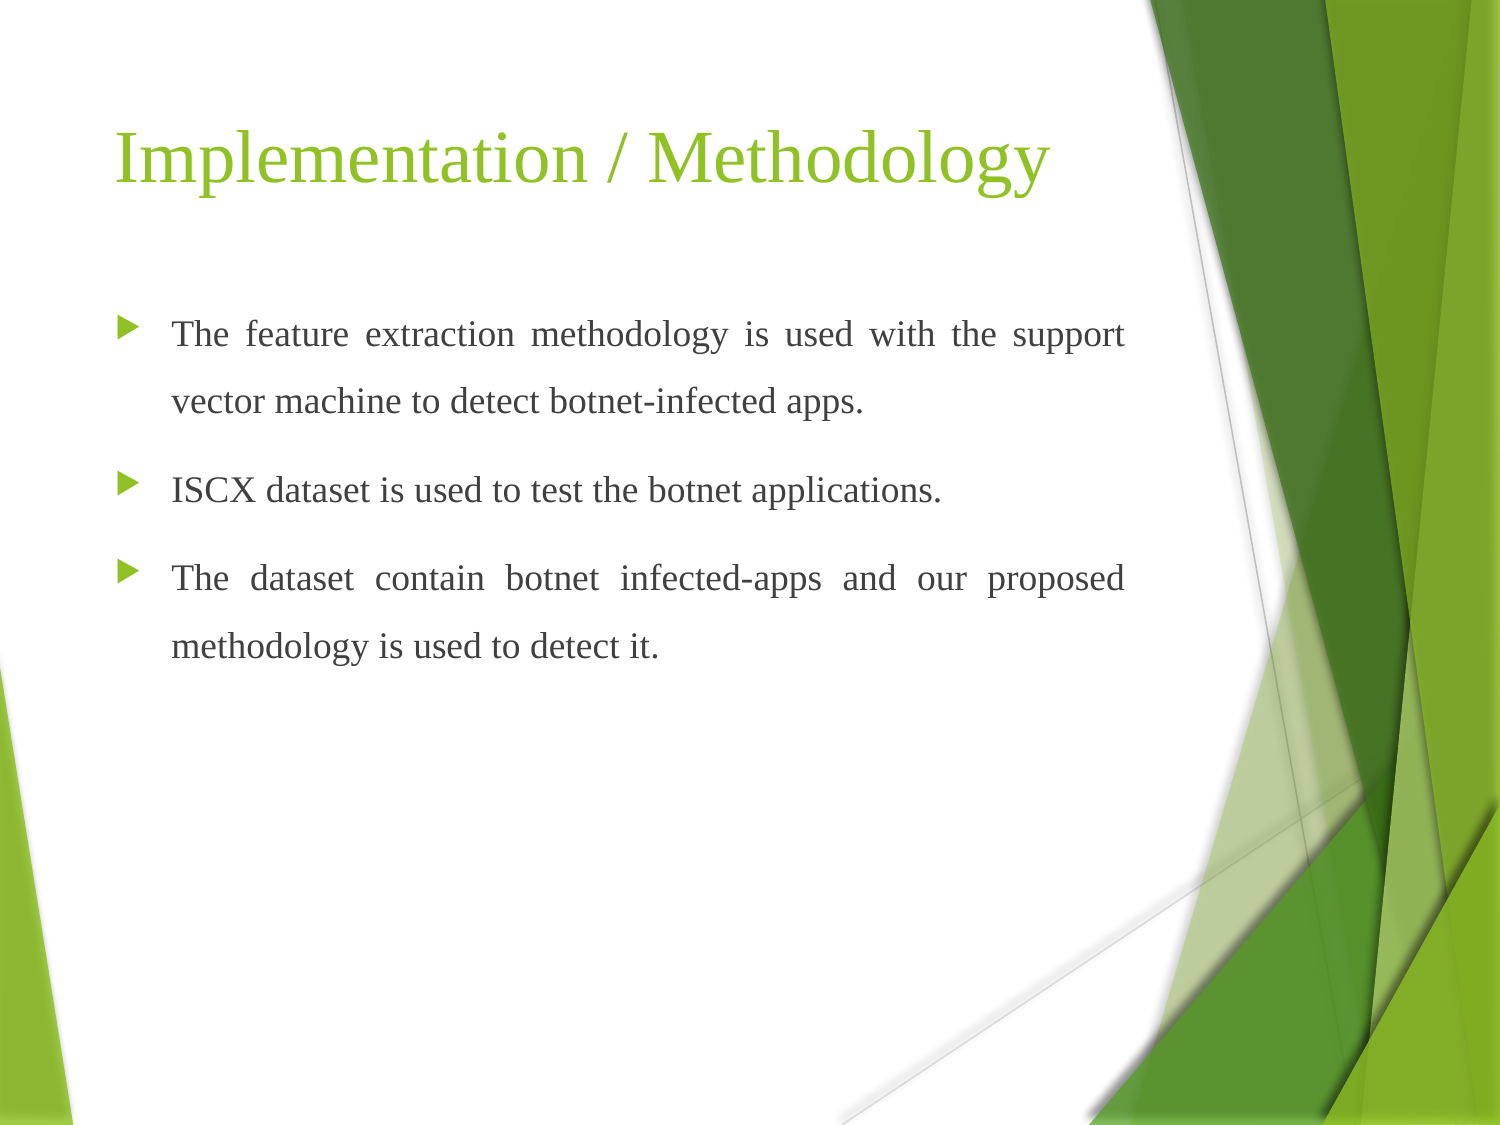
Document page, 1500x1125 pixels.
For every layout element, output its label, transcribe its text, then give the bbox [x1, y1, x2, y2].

list The feature extraction methodology is used with the support vector machine to detect botnet-infected apps. ISCX dataset is used to test the botnet applications. The dataset contain botnet infected-apps and our proposed methodology is used to detect it. [99, 278, 1142, 991]
title Implementation / Methodology [99, 99, 1142, 244]
